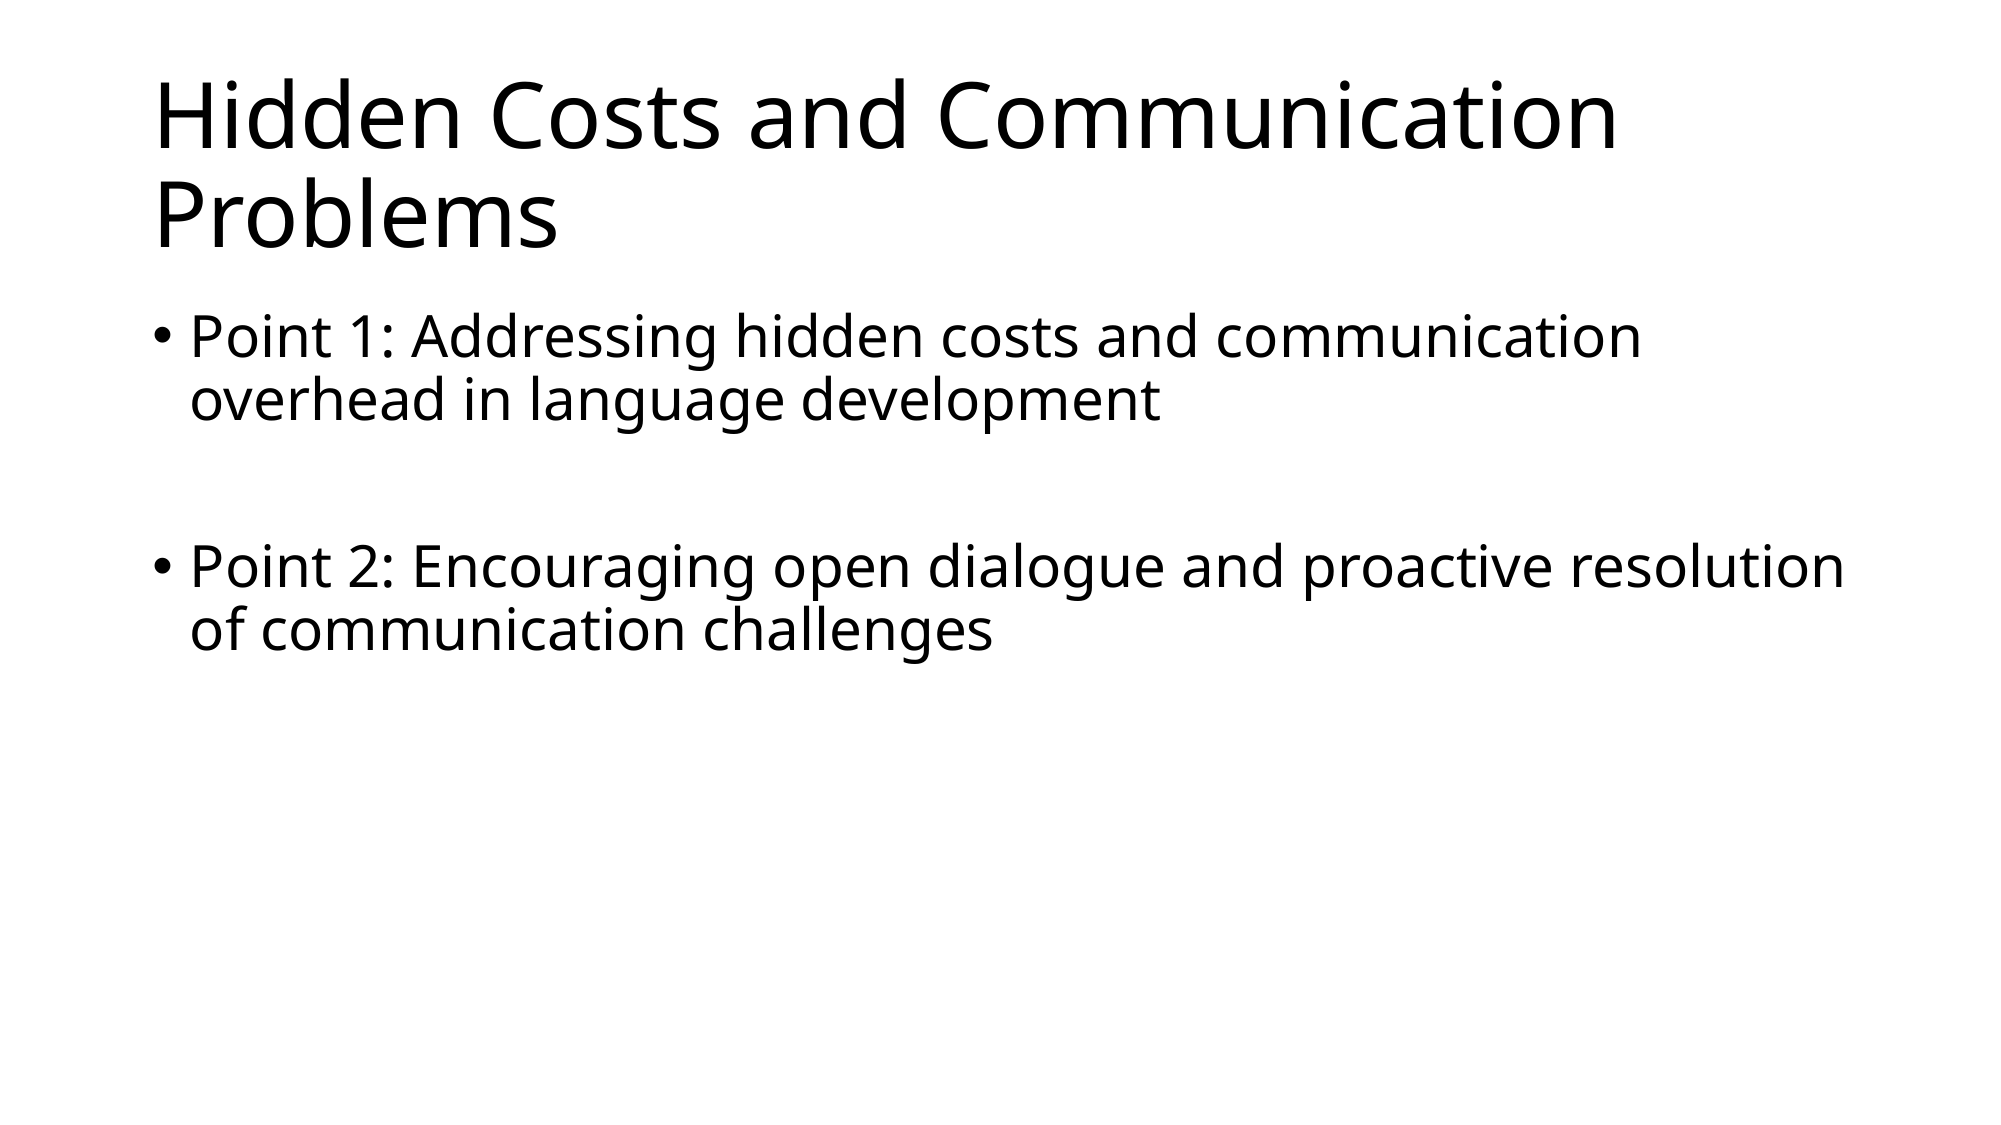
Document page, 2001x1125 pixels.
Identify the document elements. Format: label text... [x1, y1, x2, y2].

list Point 1: Addressing hidden costs and communication overhead in language development Point 2: Encouraging open dialogue and proactive resolution of communication challenges [137, 299, 1863, 1014]
title Hidden Costs and Communication Problems [137, 59, 1863, 278]
